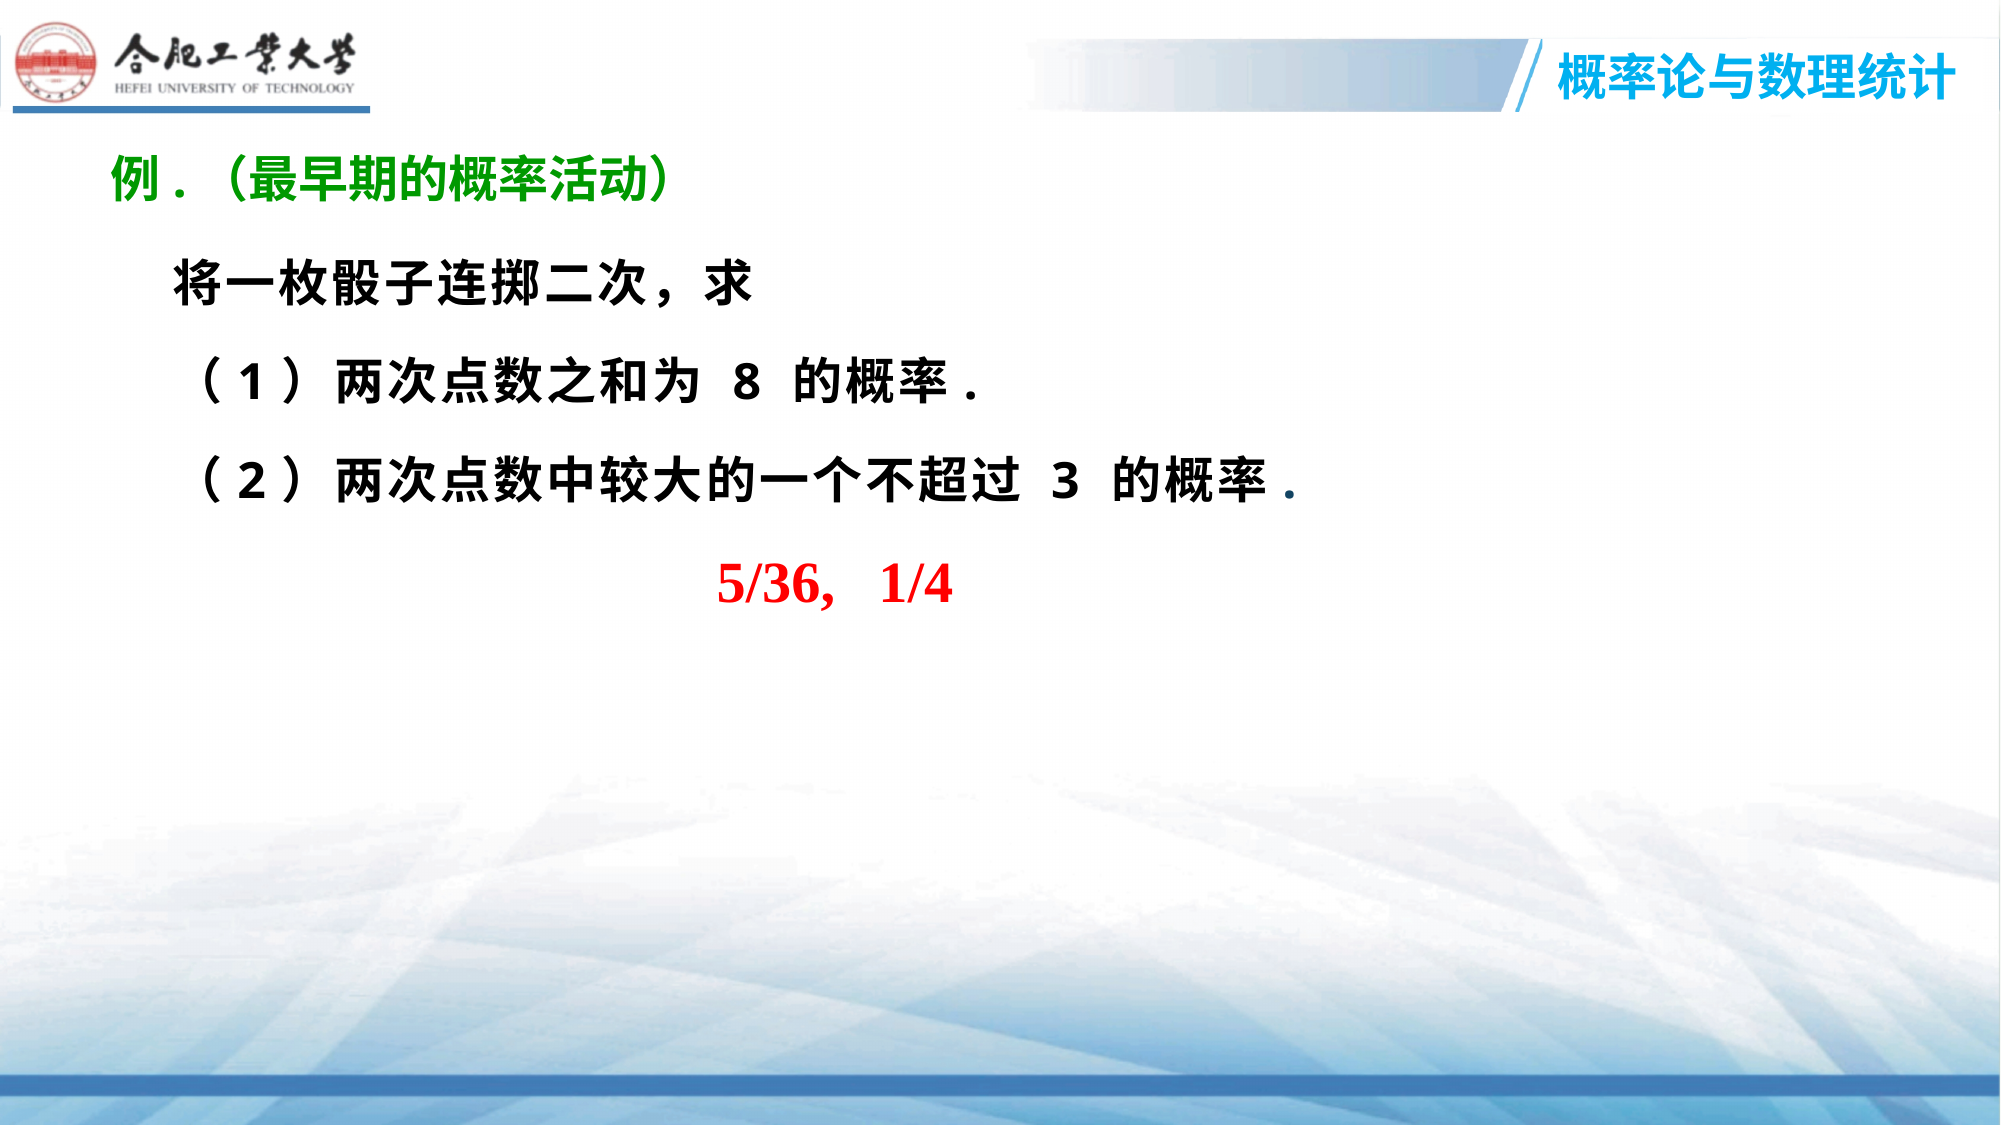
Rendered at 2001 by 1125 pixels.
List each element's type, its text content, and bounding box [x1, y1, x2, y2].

text_box 将一枚骰子连掷二次，求 （1）两次点数之和为 8 的概率. （2）两次点数中较大的一个不超过 3 的概率. [131, 225, 1438, 526]
picture [0, 0, 2001, 1125]
text_box 5/36, 1/4 [701, 536, 1000, 622]
text_box 例.（最早期的概率活动） [95, 140, 877, 215]
